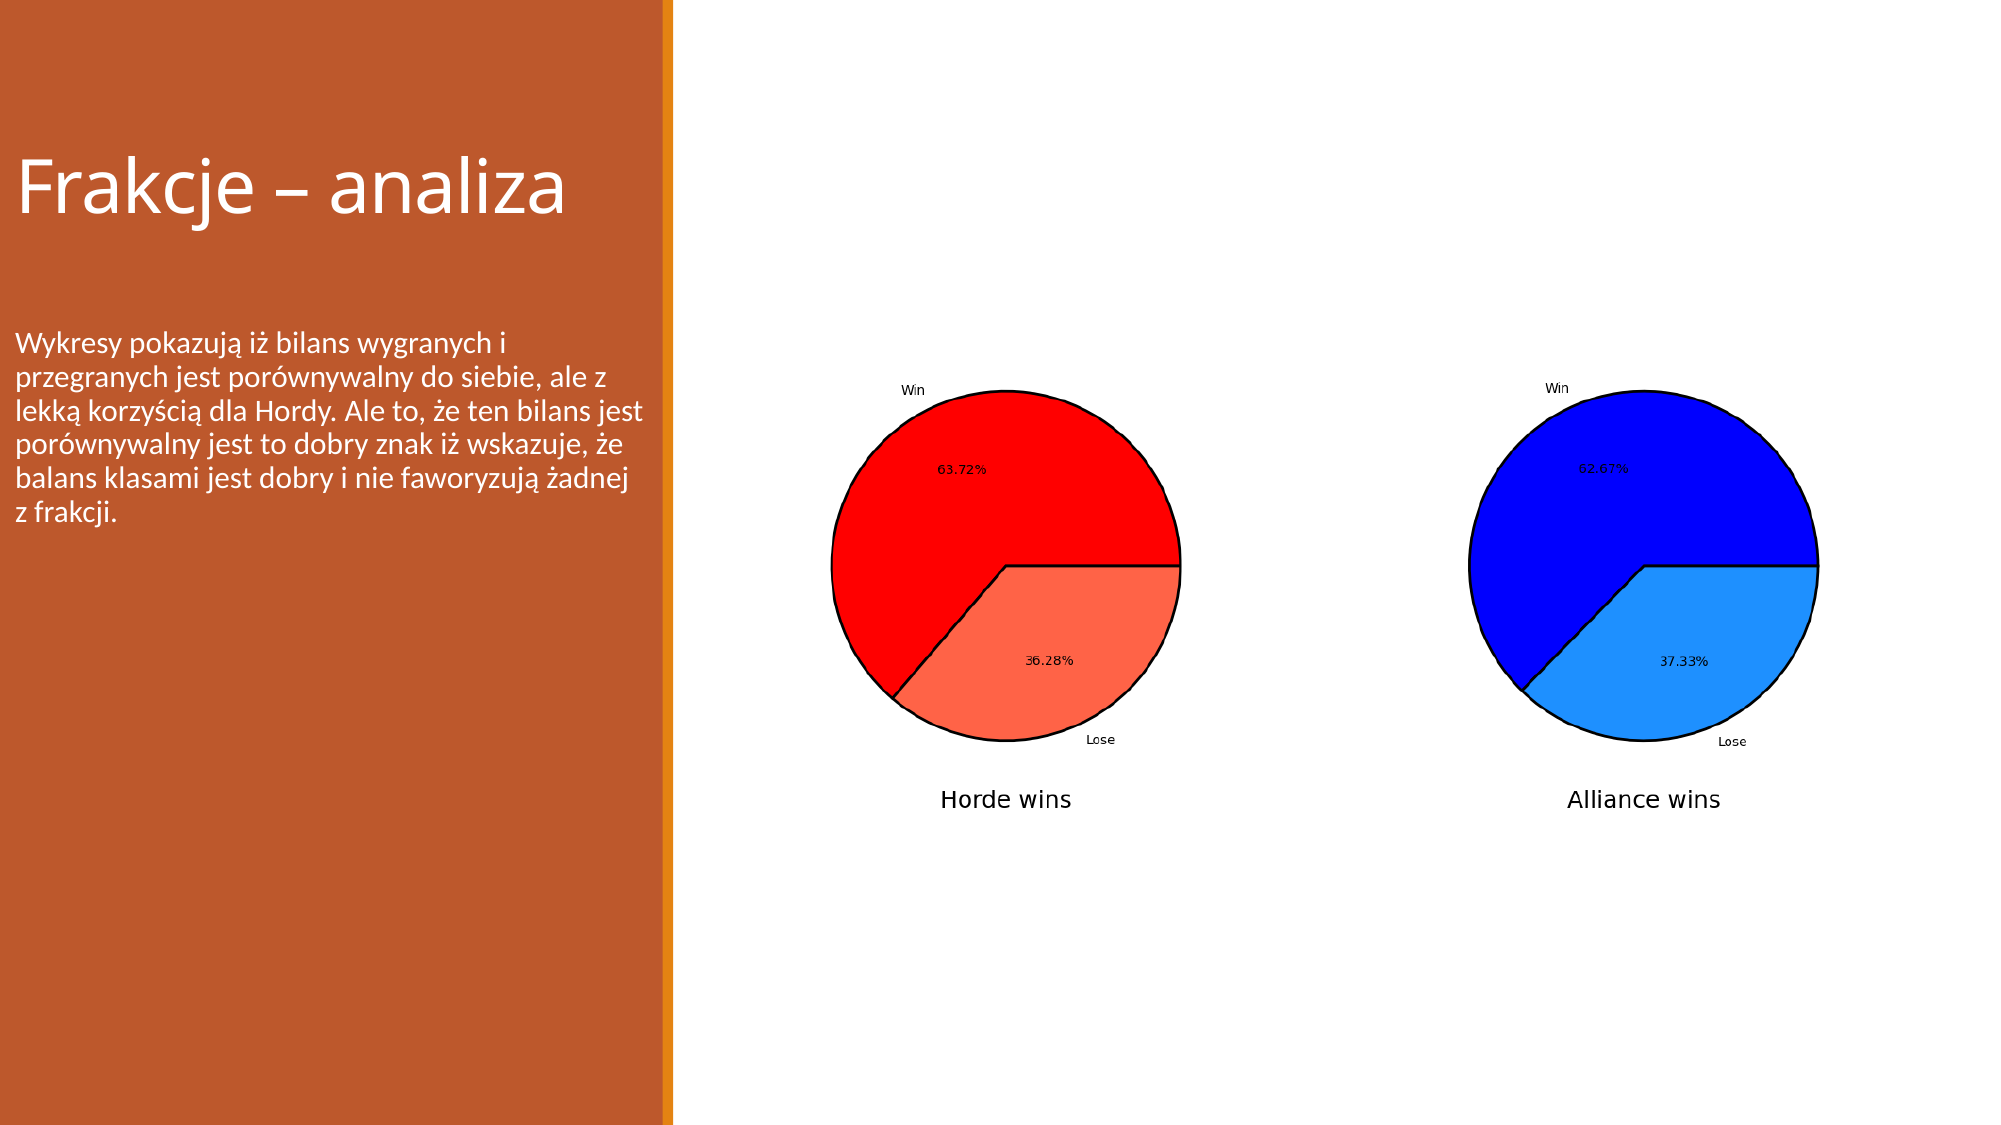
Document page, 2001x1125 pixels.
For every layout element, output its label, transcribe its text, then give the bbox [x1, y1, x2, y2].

title Frakcje – analiza [0, 0, 664, 237]
list Wykresy pokazują iż bilans wygranych i przegranych jest porównywalny do siebie, ale z lekką korzyścią dla Hordy. Ale to, że ten bilans jest porównywalny jest to dobry znak iż wskazuje, że balans klasami jest dobry i nie faworyzują żadnej z frakcji. [0, 319, 664, 910]
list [813, 279, 1833, 846]
